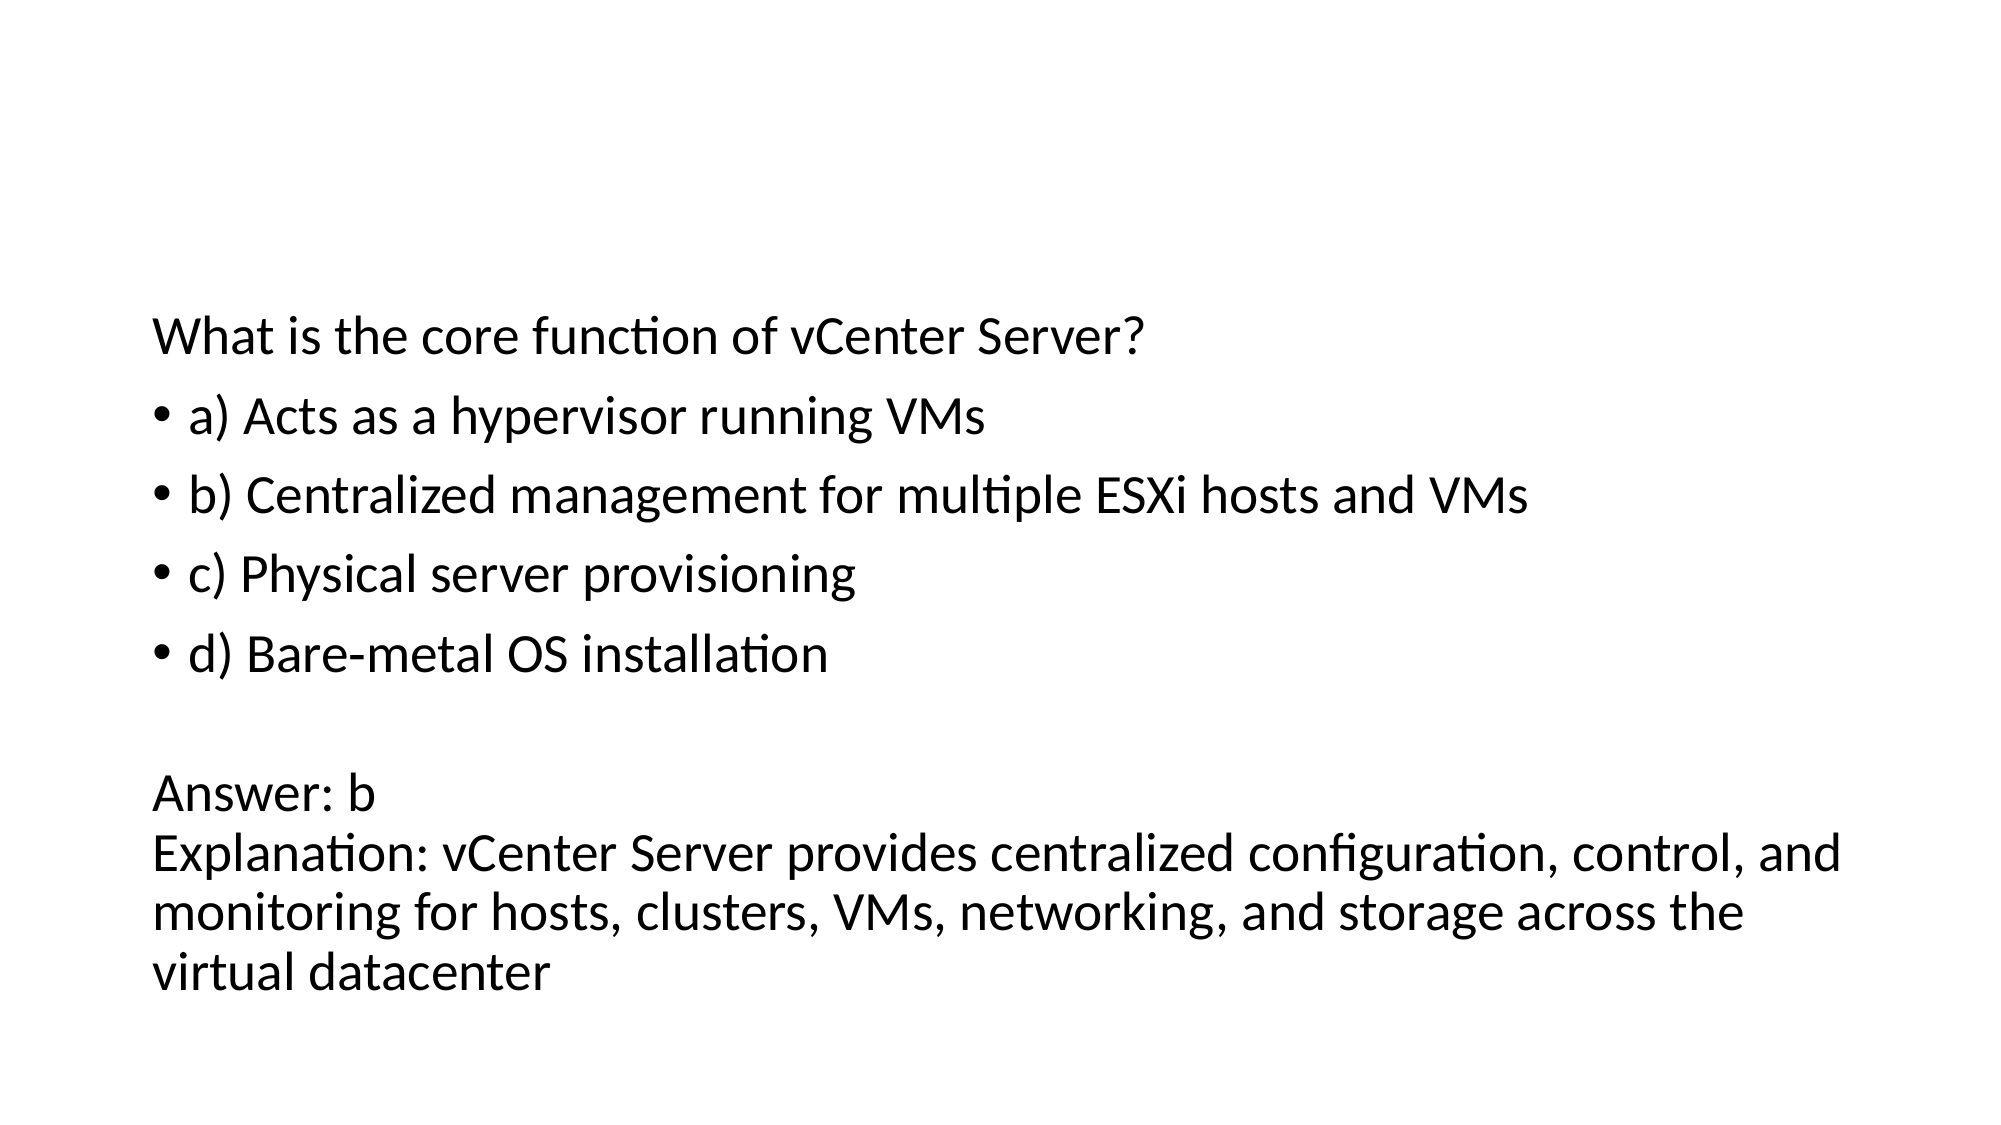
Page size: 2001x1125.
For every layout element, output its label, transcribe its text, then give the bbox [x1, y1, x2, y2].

list What is the core function of vCenter Server? a) Acts as a hypervisor running VMs b) Centralized management for multiple ESXi hosts and VMs c) Physical server provisioning d) Bare‑metal OS installation Answer: b Explanation: vCenter Server provides centralized configuration, control, and monitoring for hosts, clusters, VMs, networking, and storage across the virtual datacenter [137, 299, 1863, 1014]
